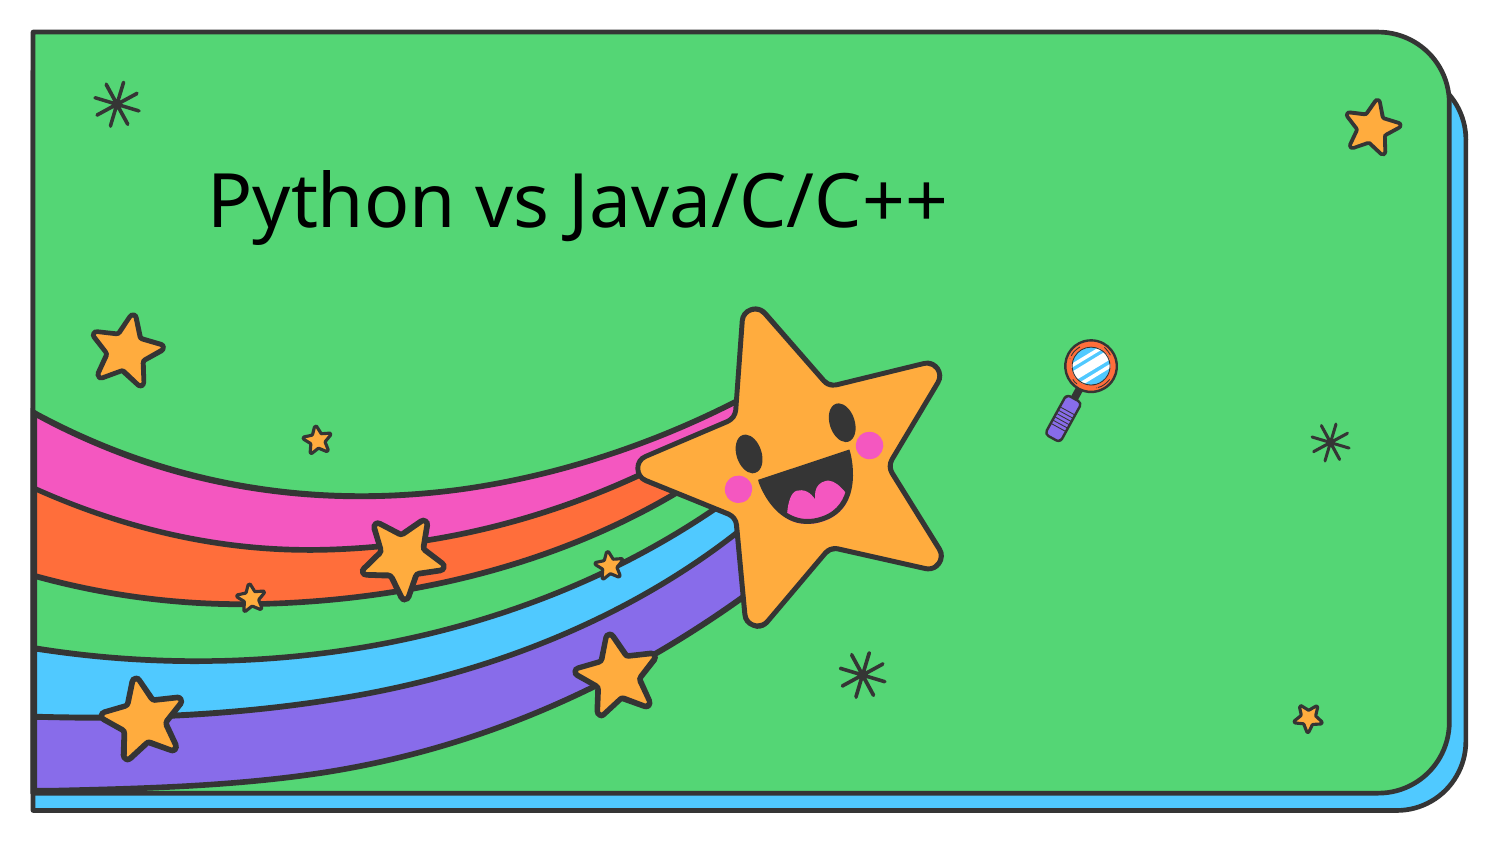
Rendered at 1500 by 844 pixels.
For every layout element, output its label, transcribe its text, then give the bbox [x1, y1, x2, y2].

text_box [30, 300, 957, 795]
text_box [1294, 705, 1323, 733]
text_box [98, 675, 186, 763]
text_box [358, 517, 448, 603]
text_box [86, 311, 163, 389]
text_box Python vs Java/C/C++ [192, 145, 1288, 251]
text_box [1341, 97, 1401, 156]
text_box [1045, 339, 1122, 442]
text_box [571, 631, 659, 719]
